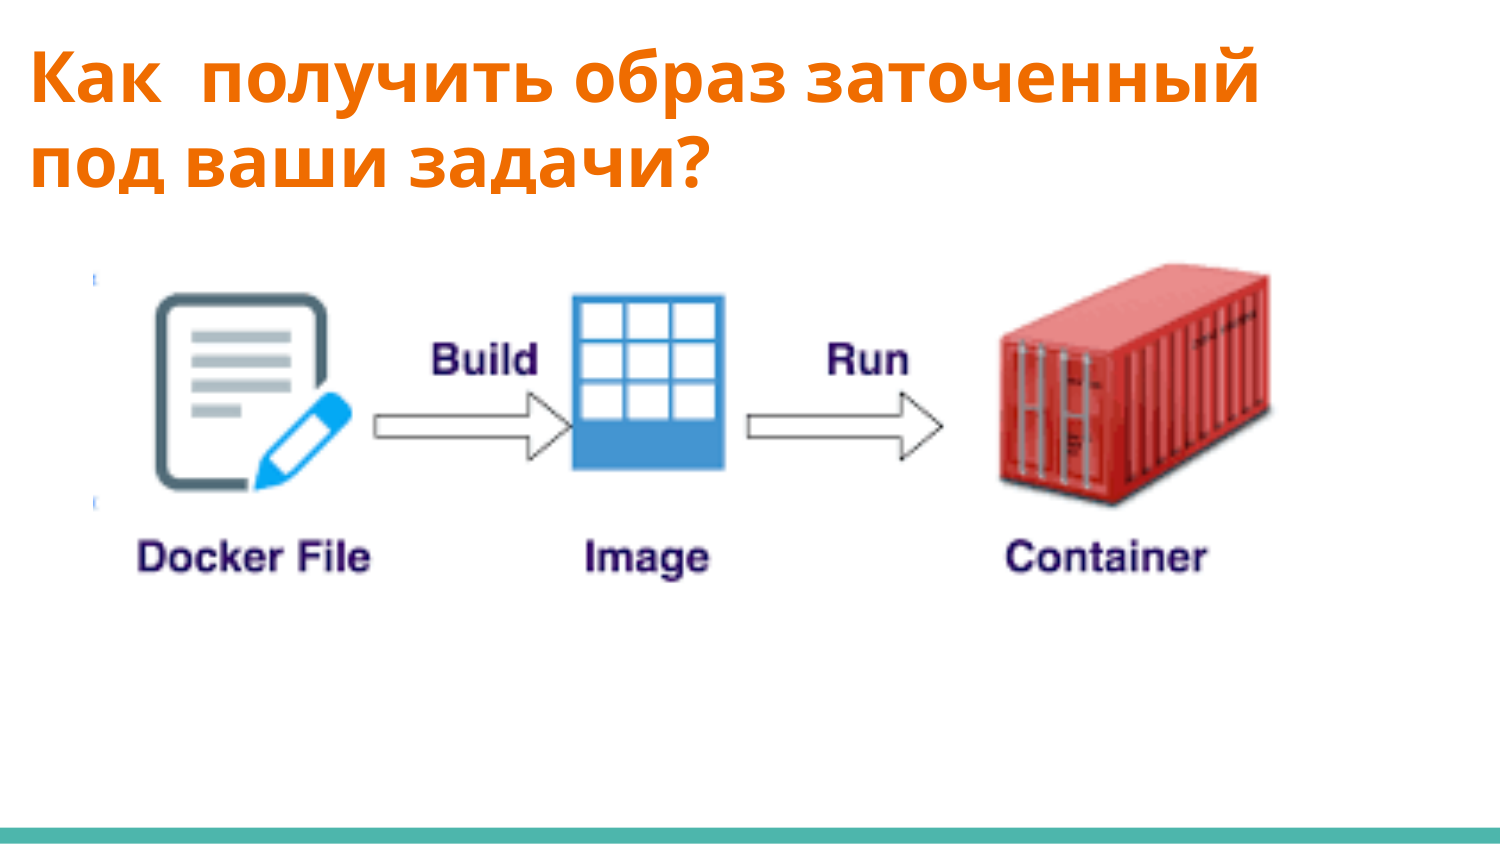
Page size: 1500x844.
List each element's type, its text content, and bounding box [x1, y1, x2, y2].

title Как получить образ заточенный под ваши задачи? [13, 17, 1411, 133]
picture [92, 194, 1408, 684]
